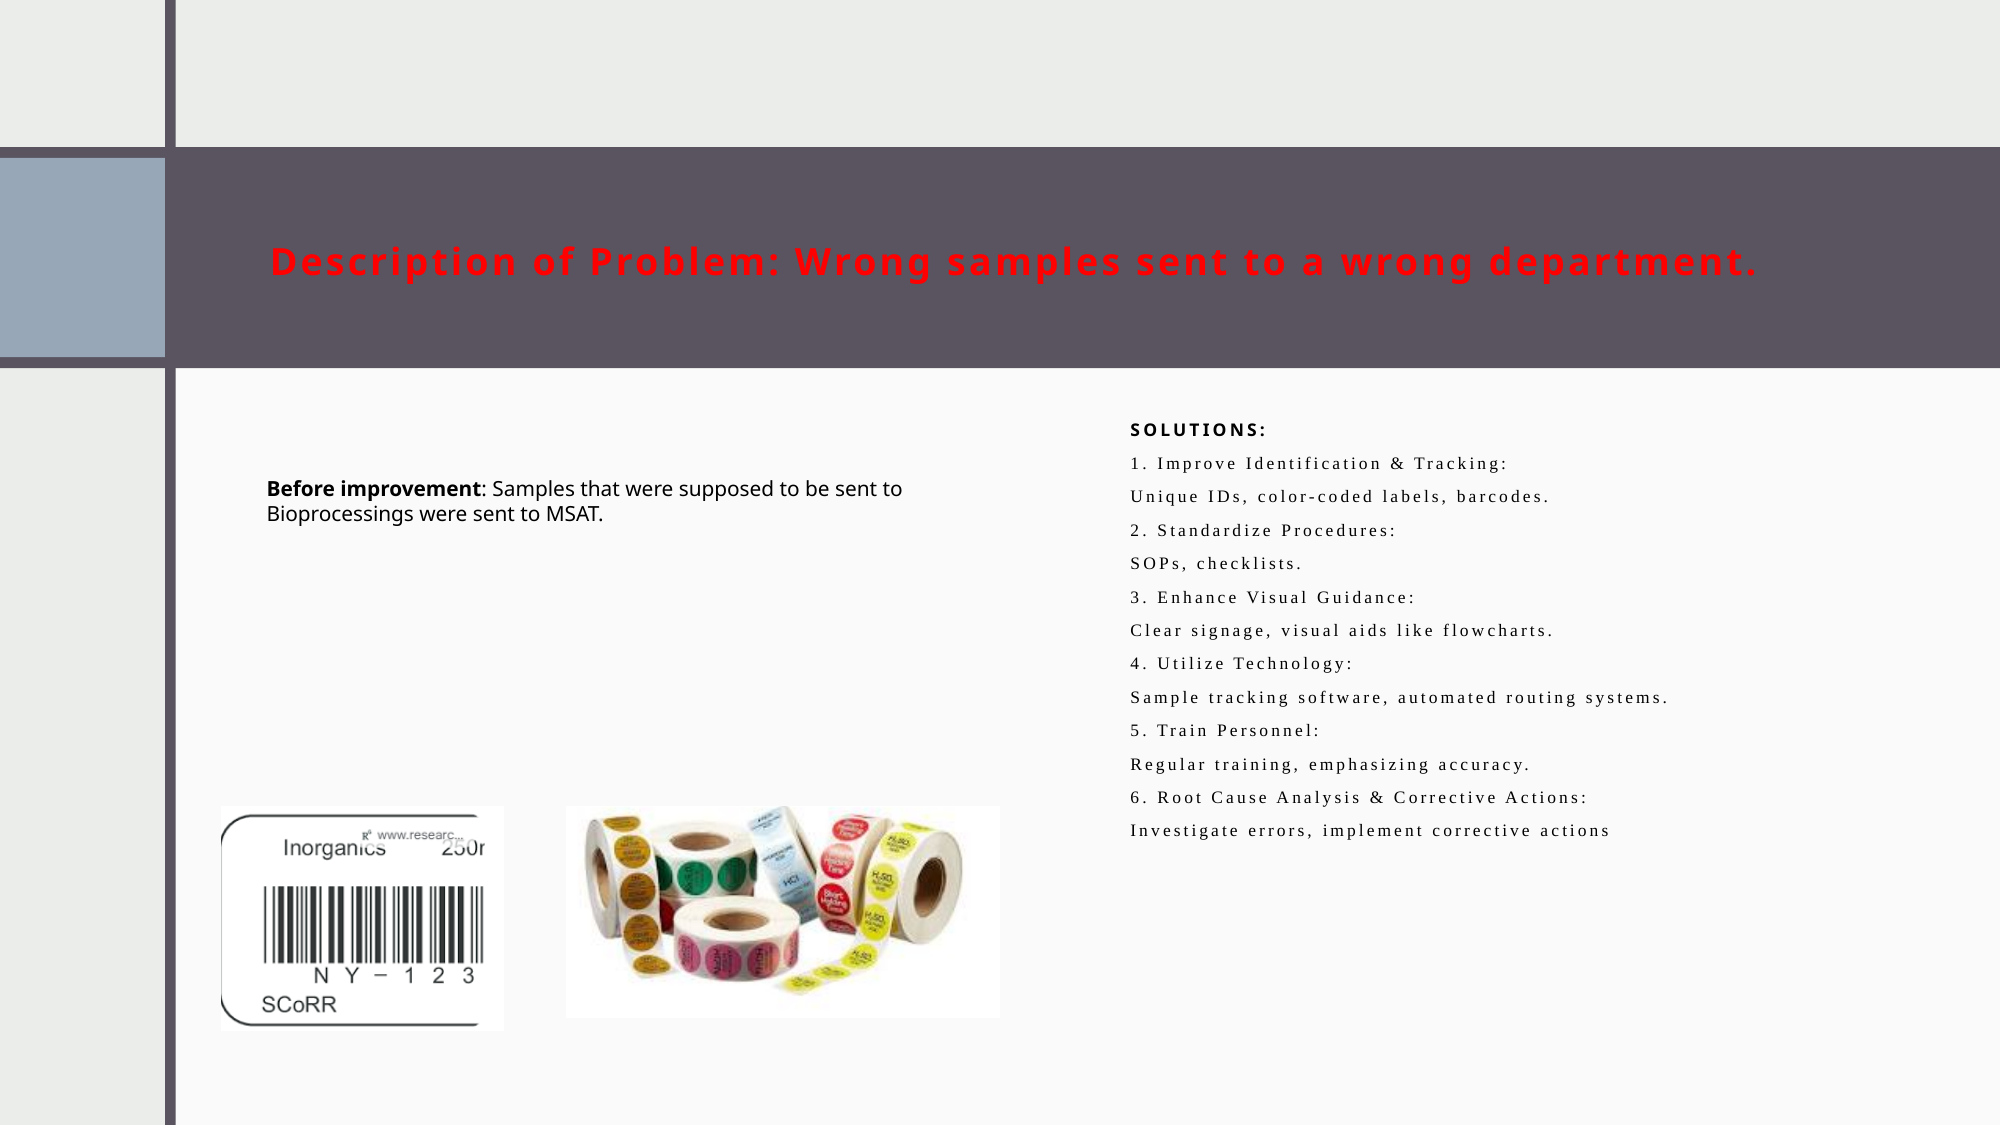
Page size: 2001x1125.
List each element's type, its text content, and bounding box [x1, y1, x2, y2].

text_box [0, 0, 164, 146]
text_box [164, 0, 177, 1125]
text_box [0, 358, 164, 369]
picture [566, 806, 1000, 1018]
text_box [177, 146, 2000, 369]
picture [220, 806, 504, 1032]
text_box [177, 0, 2000, 146]
text_box [177, 369, 2000, 1125]
text_box [0, 157, 164, 358]
text_box [0, 369, 164, 1125]
text_box Before improvement: Samples that were supposed to be sent to Bioprocessings were sent to MSAT. [251, 467, 957, 533]
title Description of Problem: Wrong samples sent to a wrong department. [251, 171, 1882, 324]
text_box [0, 146, 164, 157]
list SOLUTIONS: 1. Improve Identification & Tracking: Unique IDs, color-coded labels, barcodes. 2. Standardize Procedures: SOPs, checklists. 3. Enhance Visual Guidance: Clear signage, visual aids like flowcharts. 4. Utilize Technology: Sample tracking software, automated routing systems. 5. Train Personnel: Regular training, emphasizing accuracy. 6. Root Cause Analysis & Corrective Actions: Investigate errors, implement corrective actions [1112, 392, 1887, 863]
